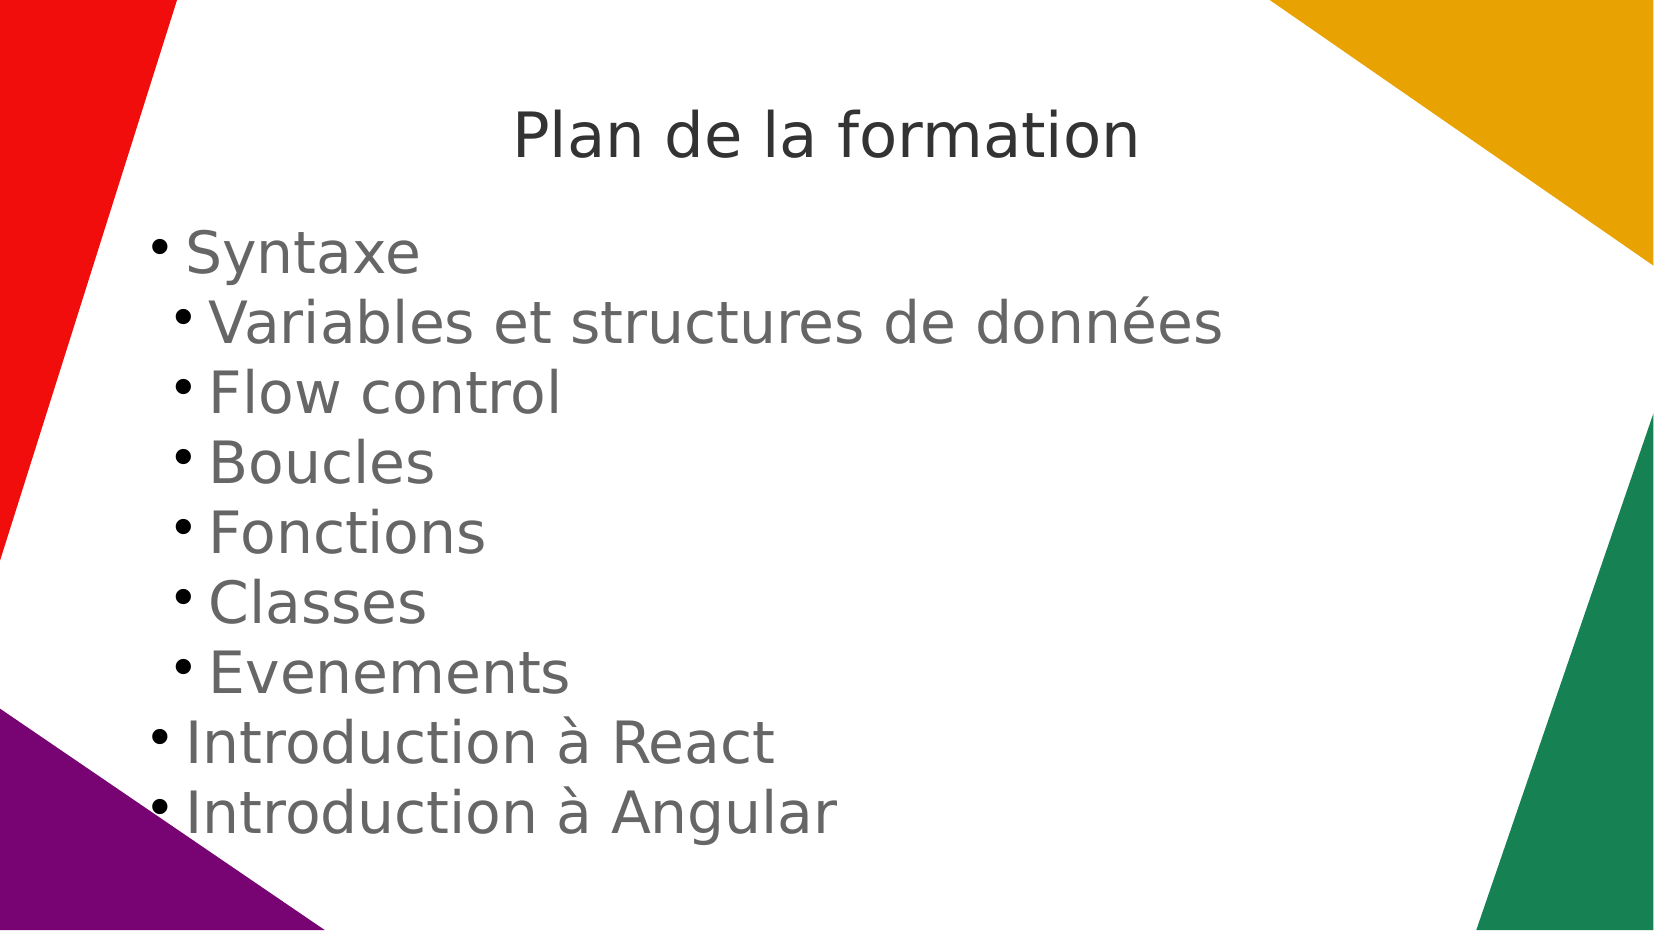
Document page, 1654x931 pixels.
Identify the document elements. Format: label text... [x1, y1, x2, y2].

title Plan de la formation [118, 59, 1536, 207]
subtitle Syntaxe Variables et structures de données Flow control Boucles Fonctions Classes Evenements Introduction à React Introduction à Angular [150, 225, 1568, 835]
